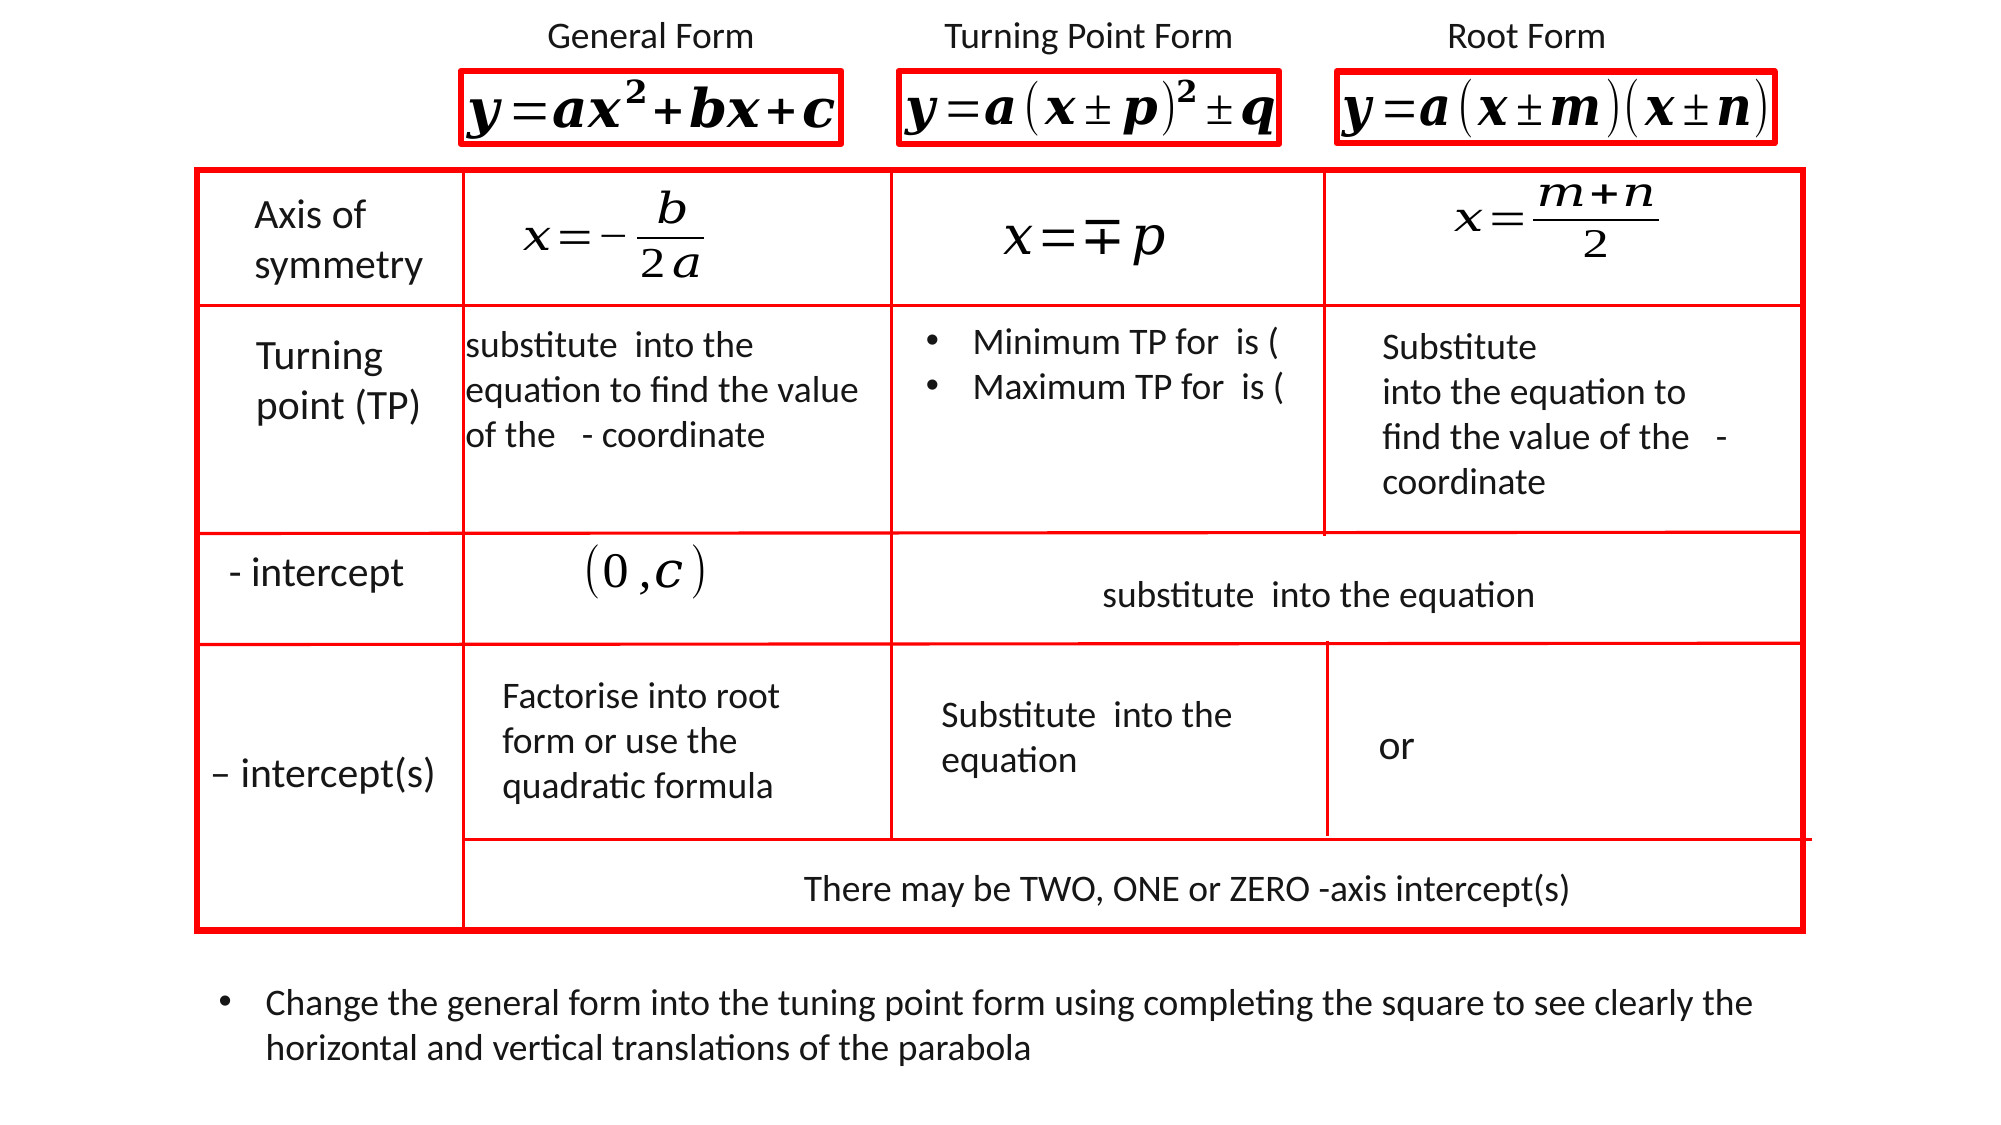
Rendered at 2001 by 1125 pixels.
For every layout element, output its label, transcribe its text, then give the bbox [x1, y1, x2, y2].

text_box General Form [463, 3, 839, 63]
text_box [196, 646, 1804, 932]
text_box [196, 169, 463, 304]
text_box [892, 169, 1804, 305]
text_box Change the general form into the tuning point form using completing the square to see clearly the horizontal and vertical translations of the parabola [203, 970, 1783, 1076]
text_box [464, 169, 891, 304]
text_box Root Form [1339, 3, 1715, 63]
text_box Turning Point Form [901, 3, 1277, 63]
text_box [893, 306, 1804, 642]
text_box [893, 645, 1804, 838]
text_box [465, 307, 890, 531]
text_box [196, 535, 462, 642]
text_box Factorise into root form or use the quadratic formula [487, 663, 857, 814]
text_box [465, 535, 890, 642]
text_box [196, 306, 462, 531]
